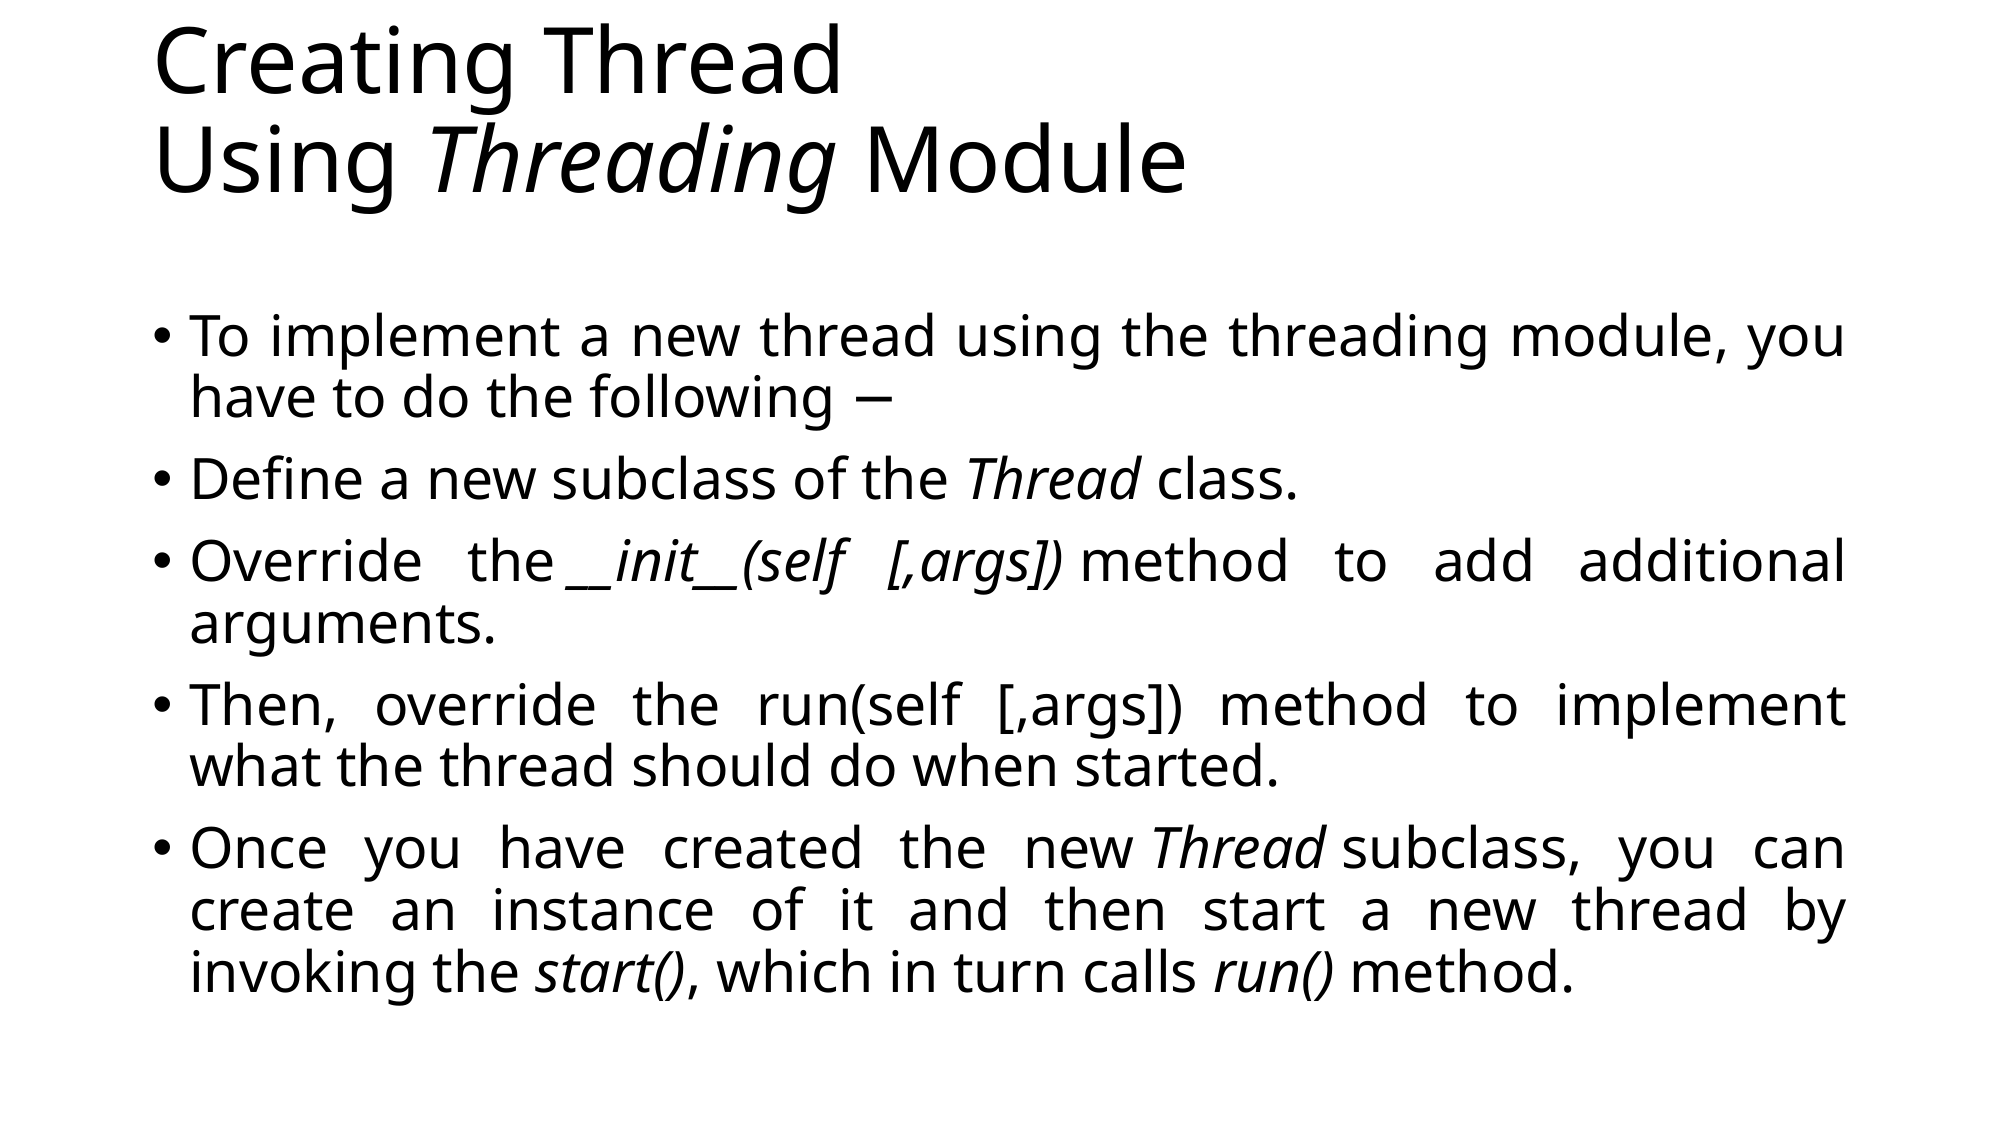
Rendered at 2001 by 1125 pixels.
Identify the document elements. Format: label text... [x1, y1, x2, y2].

list To implement a new thread using the threading module, you have to do the following − Define a new subclass of the Thread class. Override the __init__(self [,args]) method to add additional arguments. Then, override the run(self [,args]) method to implement what the thread should do when started. Once you have created the new Thread subclass, you can create an instance of it and then start a new thread by invoking the start(), which in turn calls run() method. [137, 299, 1863, 1014]
title Creating Thread Using Threading Module [137, 59, 1863, 278]
